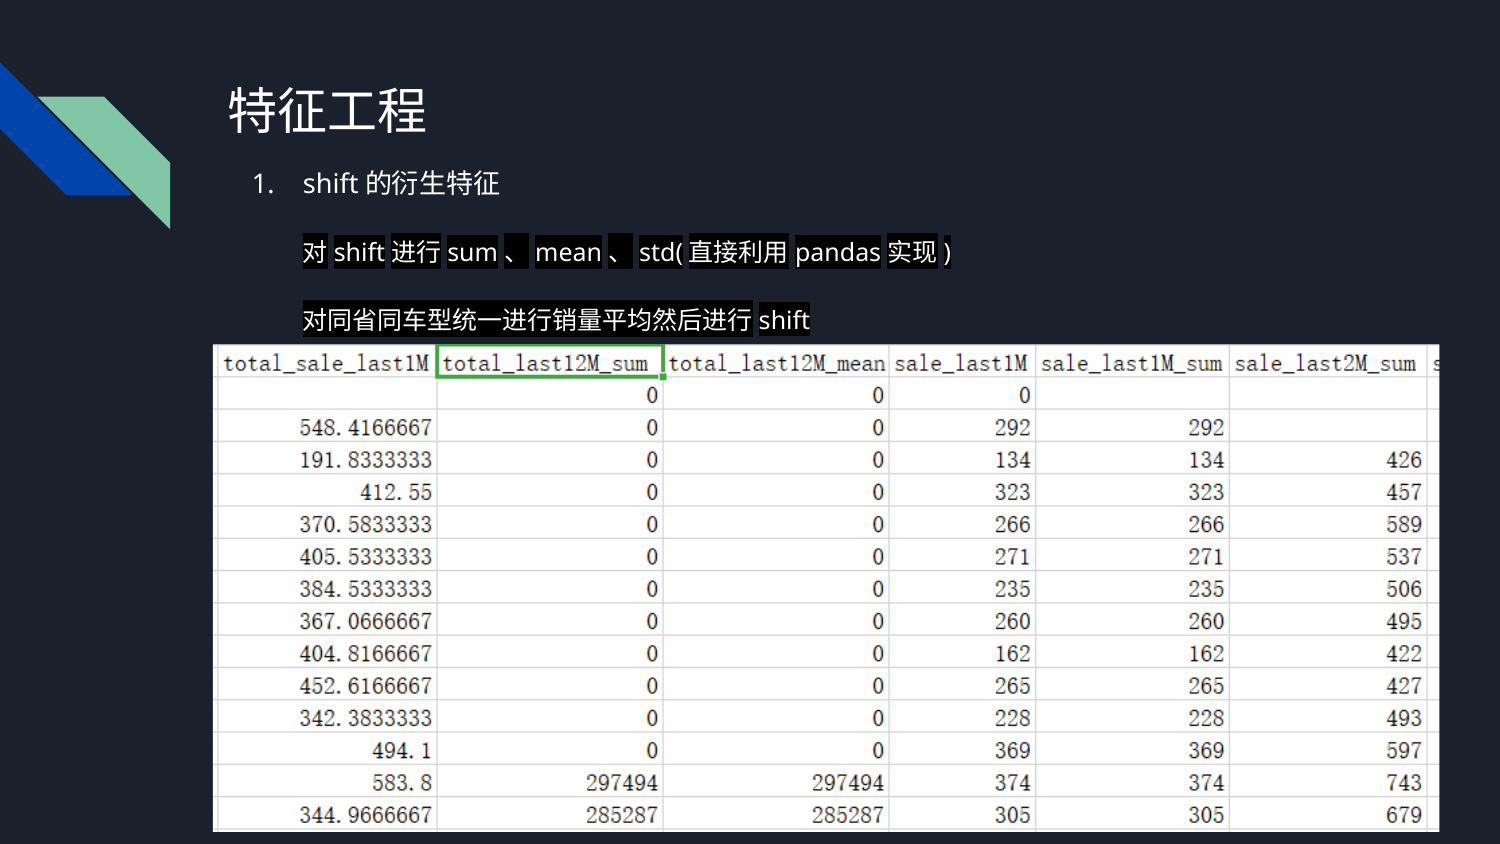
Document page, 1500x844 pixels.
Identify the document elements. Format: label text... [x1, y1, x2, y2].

title 特征工程 [212, 64, 1368, 146]
picture [212, 344, 1440, 832]
list shift的衍生特征 对shift进行sum、mean、std(直接利用pandas实现) 对同省同车型统一进行销量平均然后进行shift [212, 146, 1368, 343]
